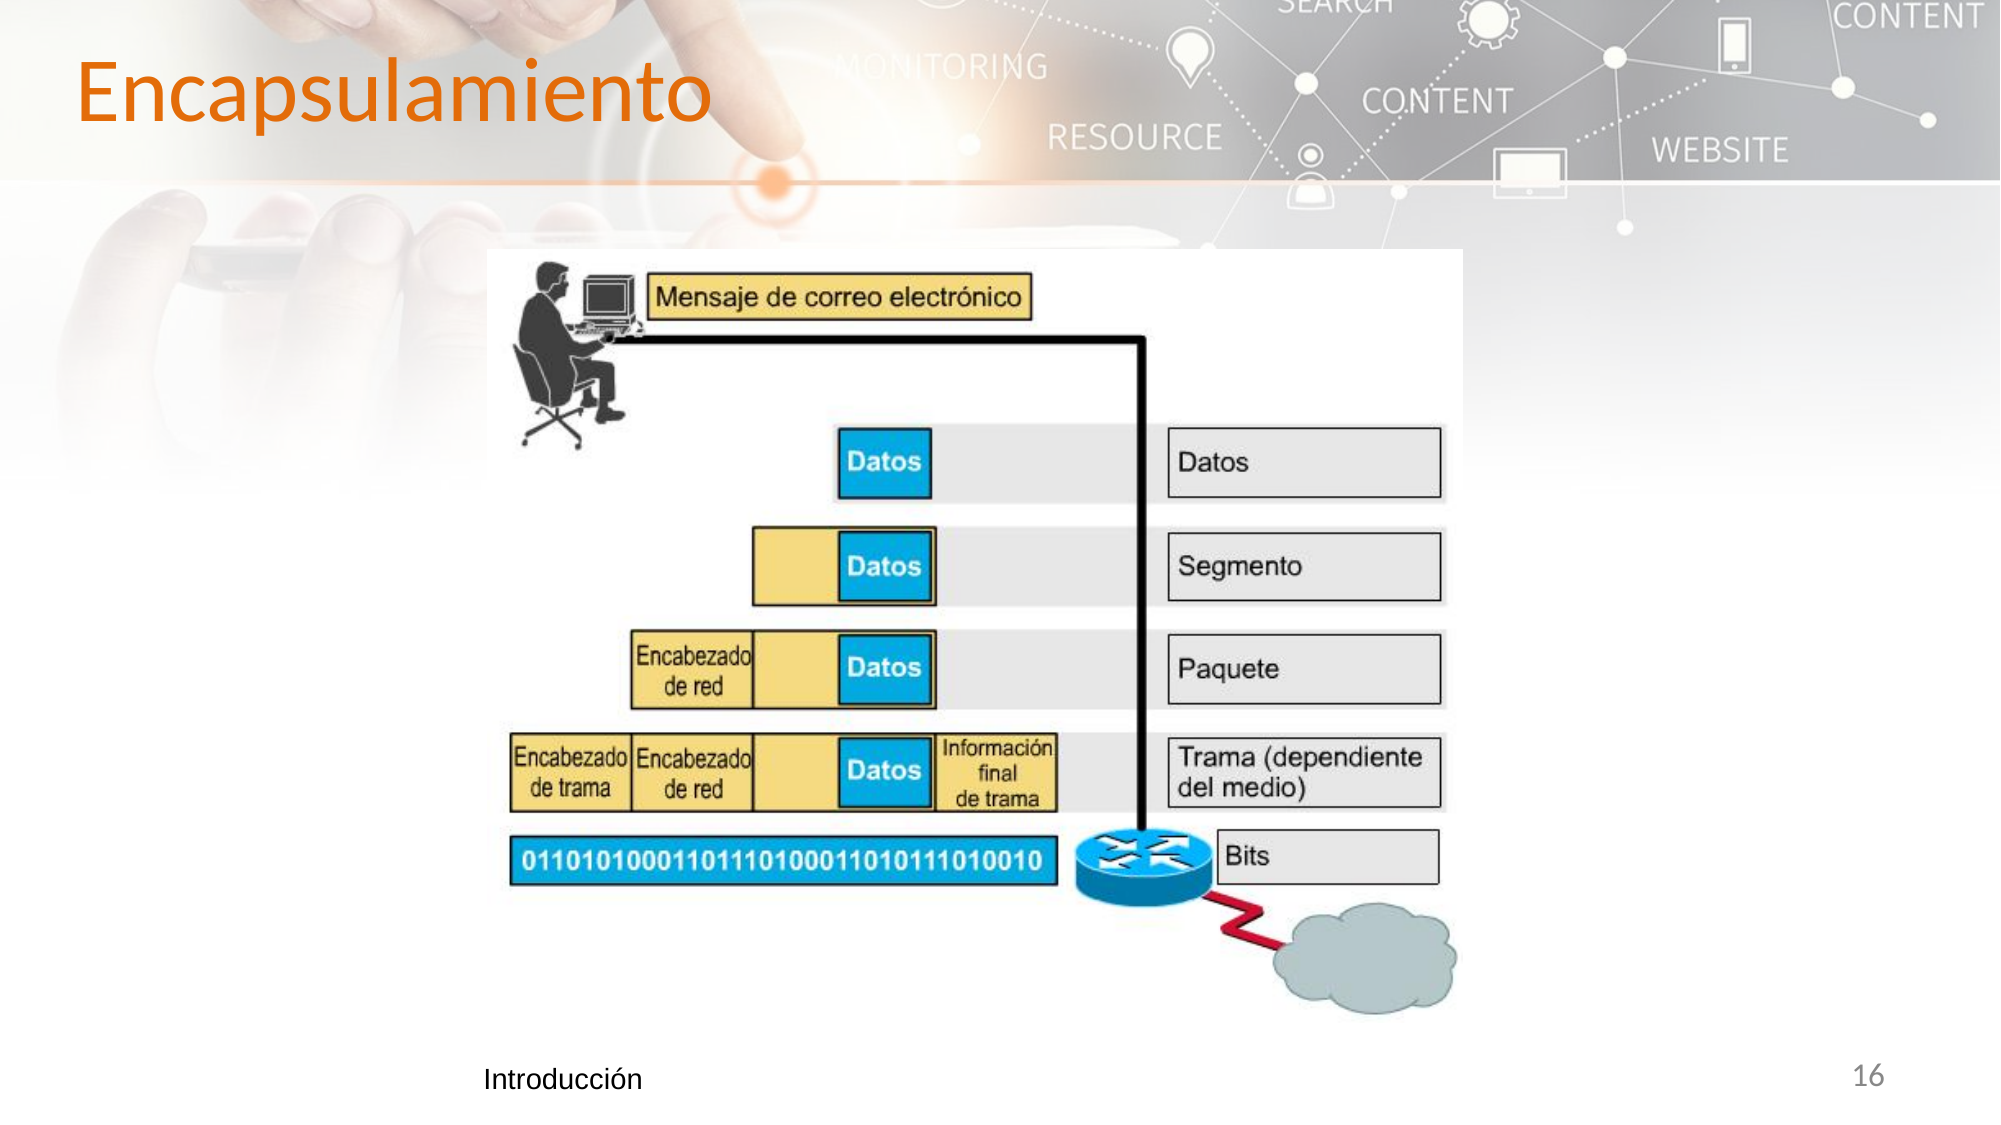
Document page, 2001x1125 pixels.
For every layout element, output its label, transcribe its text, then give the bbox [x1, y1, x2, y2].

text_box Introducción [468, 1024, 1473, 1103]
slide_number ‹#› [1433, 1042, 1900, 1103]
picture [487, 249, 1463, 1023]
text_box Encapsulamiento [60, 22, 1331, 148]
